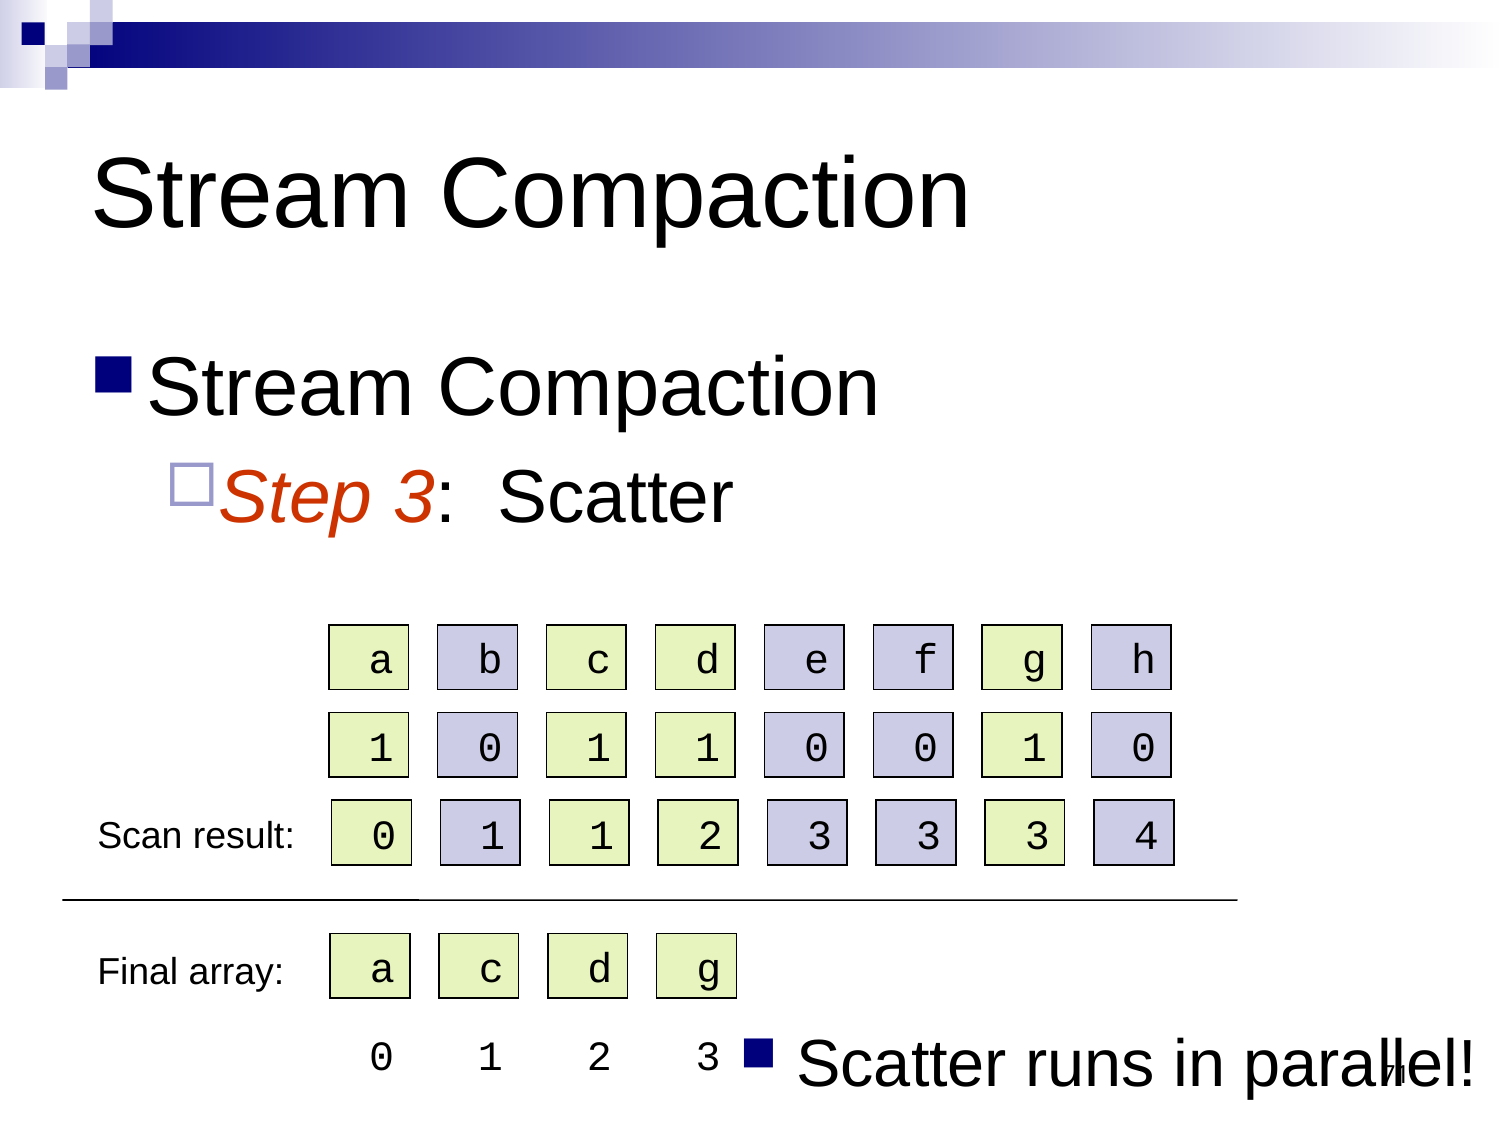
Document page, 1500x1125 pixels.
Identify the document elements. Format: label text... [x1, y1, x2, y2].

text_box 1 [438, 1020, 518, 1086]
text_box 0 [1091, 712, 1172, 778]
text_box 0 [764, 712, 845, 778]
text_box 1 [655, 712, 736, 778]
title Radix Sort [778, 22, 783, 67]
text_box 2 [547, 1020, 627, 1086]
text_box Final array: [82, 939, 300, 1000]
text_box 3 [767, 800, 848, 865]
text_box g [656, 933, 737, 999]
text_box d [547, 933, 628, 999]
text_box a [328, 624, 409, 690]
text_box 3 [876, 800, 956, 865]
text_box 1 [982, 712, 1062, 778]
text_box 4 [1094, 800, 1174, 865]
text_box 1 [546, 712, 627, 778]
text_box a [330, 933, 410, 999]
title Stream Compaction [75, 75, 1425, 300]
text_box 0 [331, 800, 412, 865]
text_box d [655, 624, 736, 690]
text_box Scatter runs in parallel! [725, 1012, 1500, 1125]
text_box 0 [329, 1020, 410, 1086]
text_box e [764, 624, 845, 690]
text_box 1 [689, 22, 693, 67]
text_box c [546, 624, 627, 690]
text_box 0 [873, 712, 954, 778]
list Stream Compaction Step 3: Scatter [75, 324, 1475, 588]
text_box 1 [549, 800, 630, 865]
text_box 3 [985, 800, 1065, 865]
text_box 2 [658, 800, 738, 865]
text_box Scan result: [82, 804, 311, 864]
text_box 1 [328, 712, 409, 778]
text_box 0 [437, 712, 518, 778]
text_box h [1091, 624, 1172, 690]
text_box b [437, 624, 518, 690]
text_box 3 [655, 1020, 725, 1086]
text_box f [873, 624, 954, 690]
text_box c [438, 933, 519, 999]
slide_number 71 [1074, 1024, 1426, 1101]
text_box g [982, 624, 1062, 690]
text_box 1 [440, 800, 521, 865]
